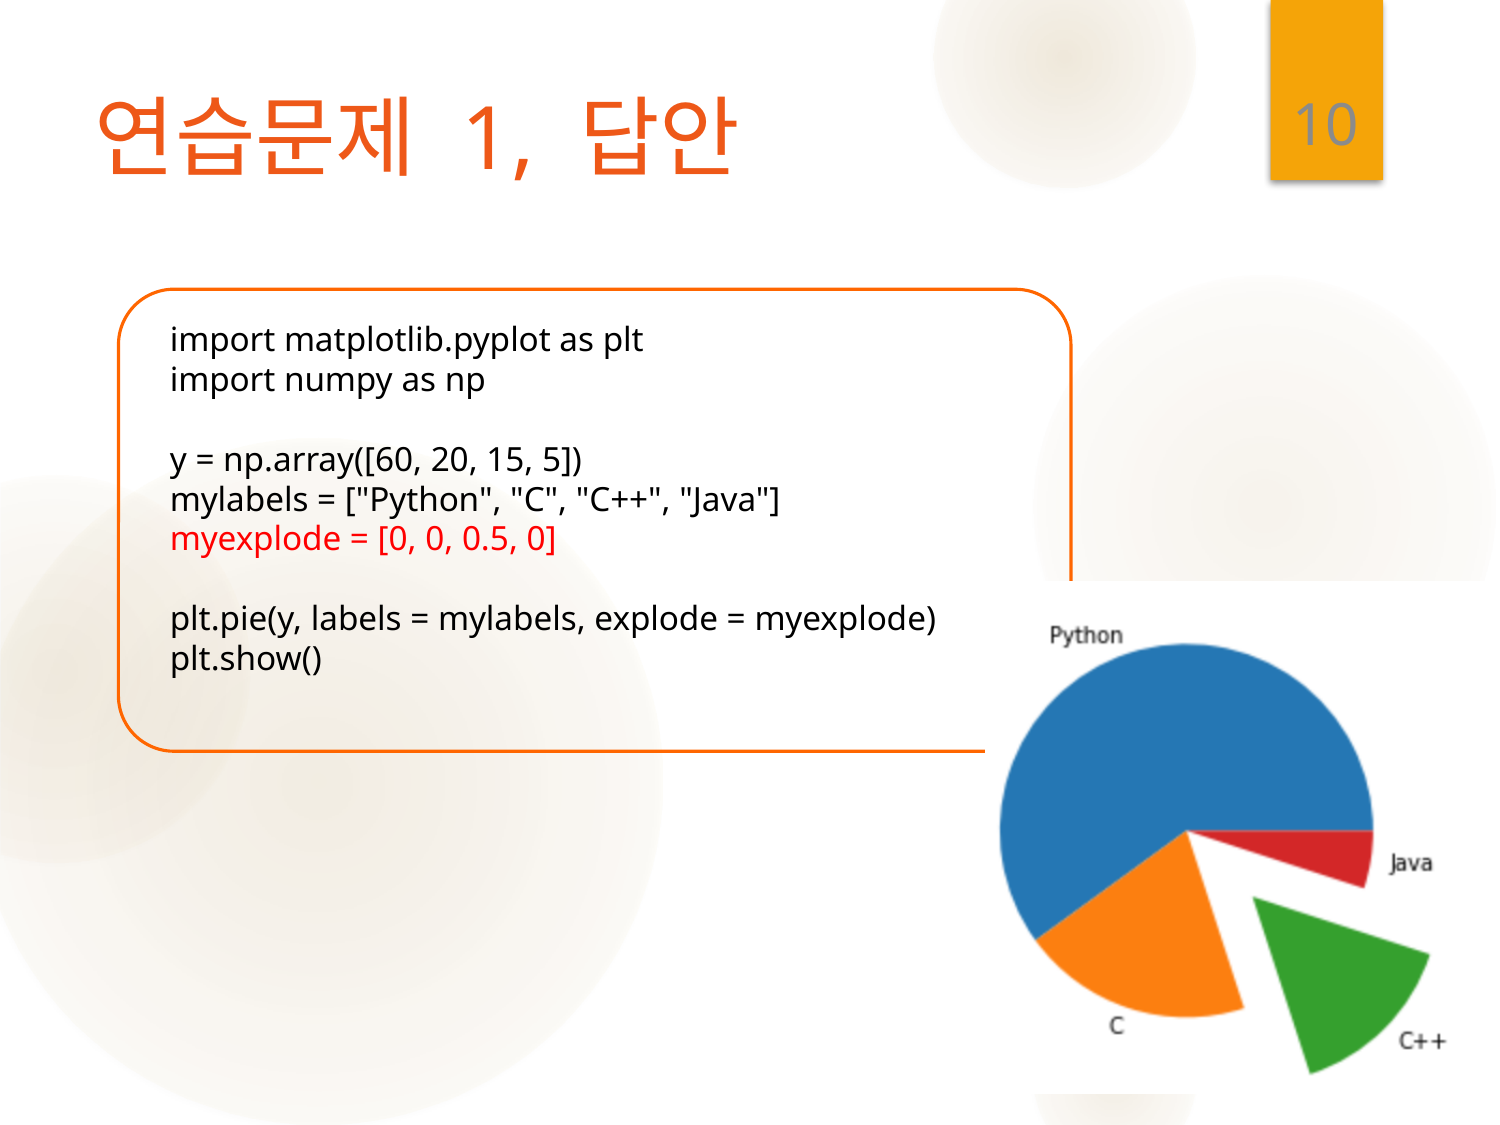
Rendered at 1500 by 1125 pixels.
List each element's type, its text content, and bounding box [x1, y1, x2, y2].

slide_number 10 [1273, 48, 1378, 175]
text_box import matplotlib.pyplot as plt import numpy as np y = np.array([60, 20, 15, 5]) mylabels = ["Python", "C", "C++", "Java"] myexplode = [0, 0, 0.5, 0] plt.pie(y, labels = mylabels, explode = myexplode) plt.show() [154, 310, 1091, 725]
picture [985, 581, 1500, 1095]
title 연습문제 1, 답안 [79, 74, 1237, 304]
text_box [118, 289, 1059, 752]
